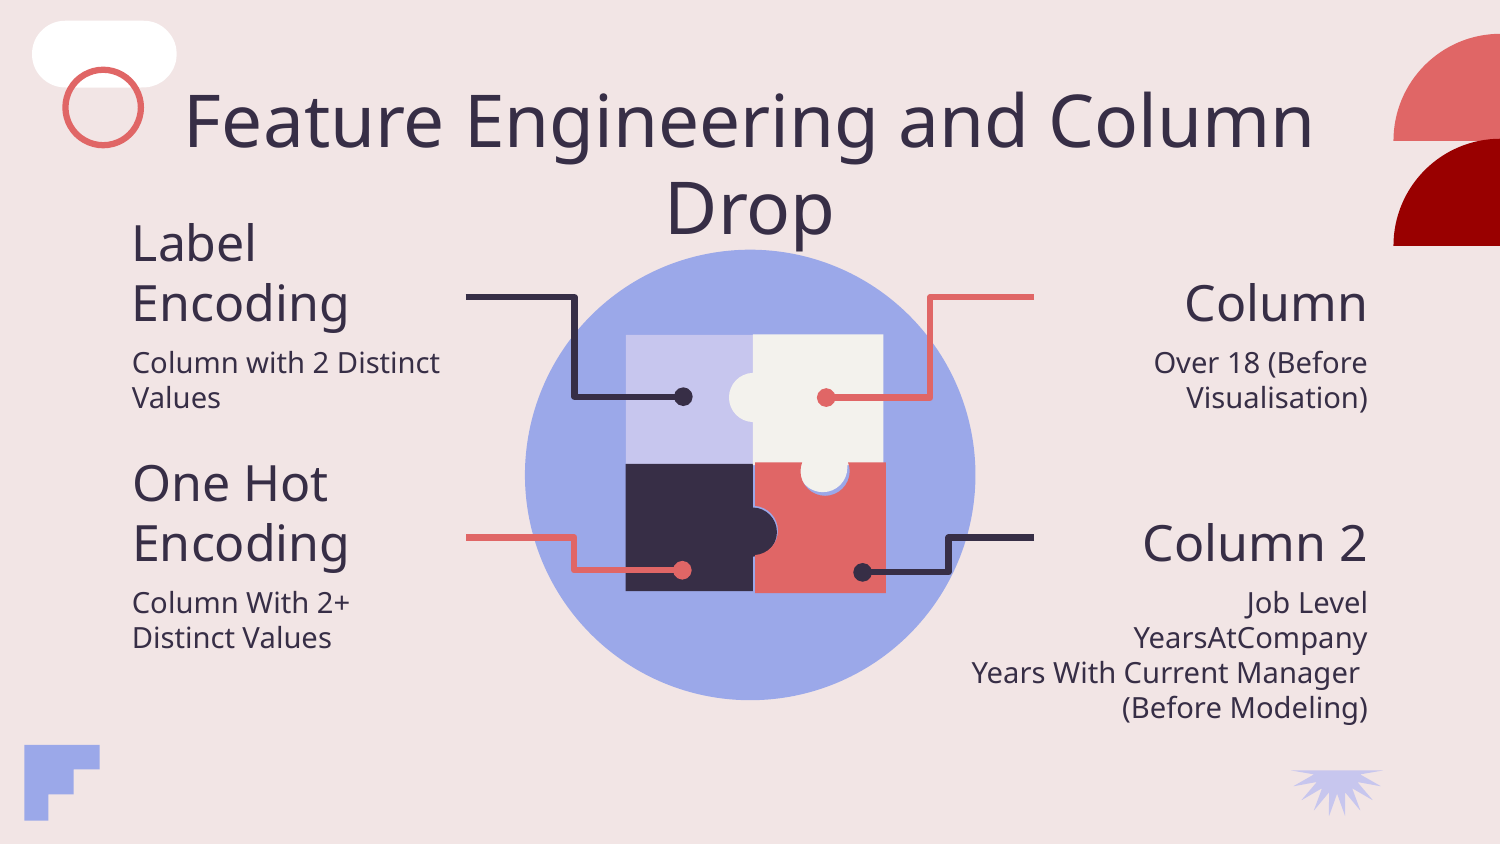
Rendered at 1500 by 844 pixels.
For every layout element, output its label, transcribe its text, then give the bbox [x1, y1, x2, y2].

text_box Column with 2 Distinct Values [116, 347, 466, 457]
text_box Column With 2+ Distinct Values [116, 569, 466, 701]
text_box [465, 297, 684, 397]
text_box [524, 405, 625, 535]
text_box [625, 334, 752, 463]
text_box Column [1034, 247, 1383, 347]
text_box [614, 249, 886, 334]
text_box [825, 296, 1035, 398]
title Feature Engineering and Column Drop [117, 59, 1384, 154]
text_box Label Encoding [116, 247, 466, 347]
text_box [755, 462, 886, 594]
text_box Job Level YearsAtCompany Years With Current Manager (Before Modeling) [948, 581, 1383, 735]
text_box [813, 466, 849, 495]
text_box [465, 537, 683, 571]
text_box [862, 537, 1035, 573]
text_box [550, 557, 949, 701]
text_box [728, 334, 884, 493]
text_box One Hot Encoding [117, 488, 467, 587]
text_box Over 18 (Before Visualisation) [1034, 347, 1383, 457]
text_box [884, 407, 976, 535]
text_box Column 2 [1034, 488, 1383, 587]
text_box [625, 463, 777, 592]
